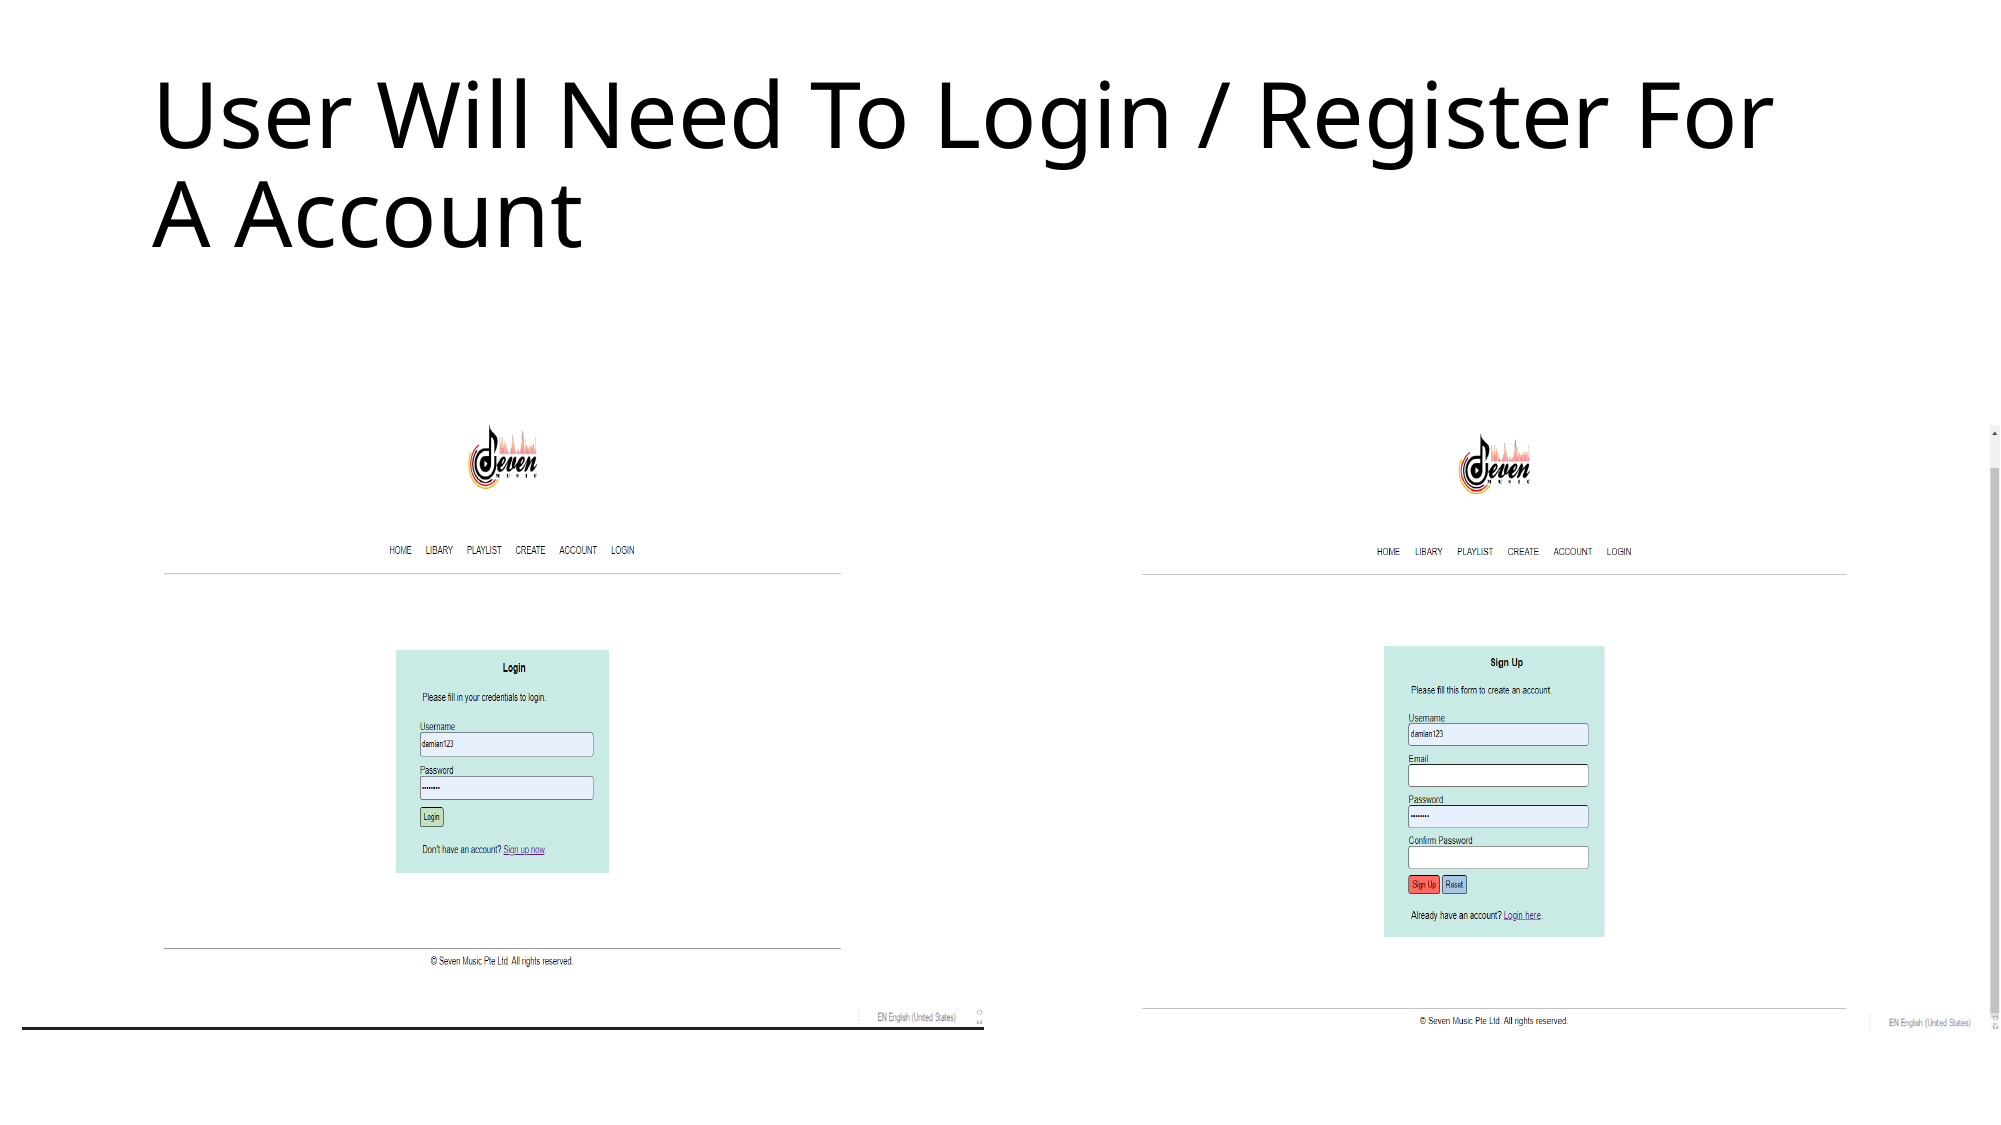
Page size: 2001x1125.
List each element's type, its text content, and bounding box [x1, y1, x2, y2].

title User Will Need To Login / Register For A Account [137, 59, 1863, 278]
picture [22, 383, 984, 1030]
picture [999, 425, 2000, 1030]
